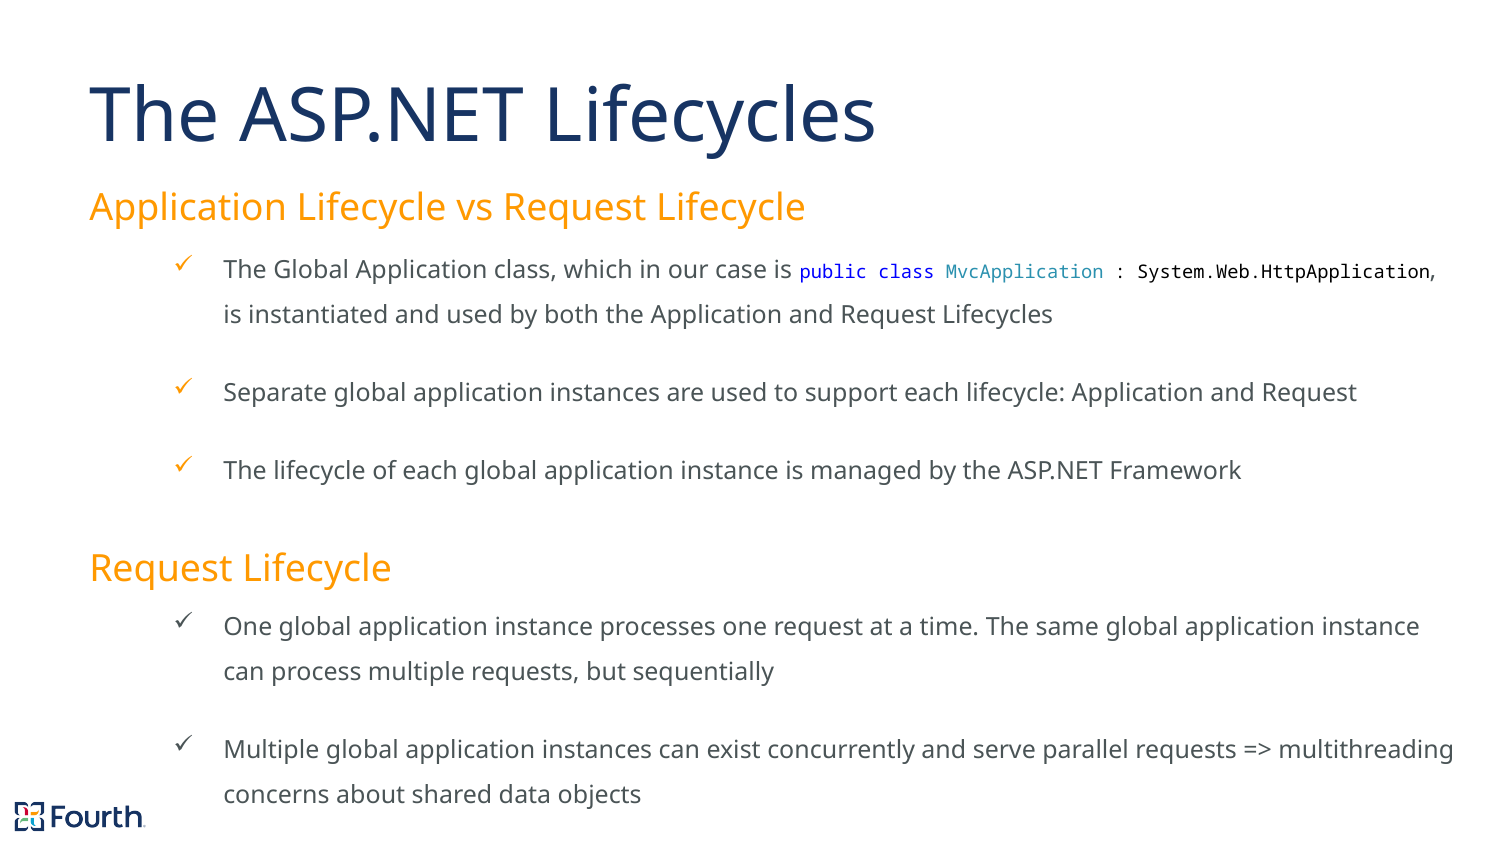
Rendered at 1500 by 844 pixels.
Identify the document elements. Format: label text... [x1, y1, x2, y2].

text_box Request Lifecycle [74, 521, 1426, 587]
picture [14, 801, 133, 832]
list The Global Application class, which in our case is public class MvcApplication : System.Web.HttpApplication, is instantiated and used by both the Application and Request Lifecycles Separate global application instances are used to support each lifecycle: Application and Request The lifecycle of each global application instance is managed by the ASP.NET Framework [133, 223, 1475, 497]
subtitle Application Lifecycle vs Request Lifecycle [74, 160, 1426, 226]
title The ASP.NET Lifecycles [74, 67, 1426, 155]
text_box One global application instance processes one request at a time. The same global application instance can process multiple requests, but sequentially Multiple global application instances can exist concurrently and serve parallel requests => multithreading concerns about shared data objects [133, 580, 1475, 834]
